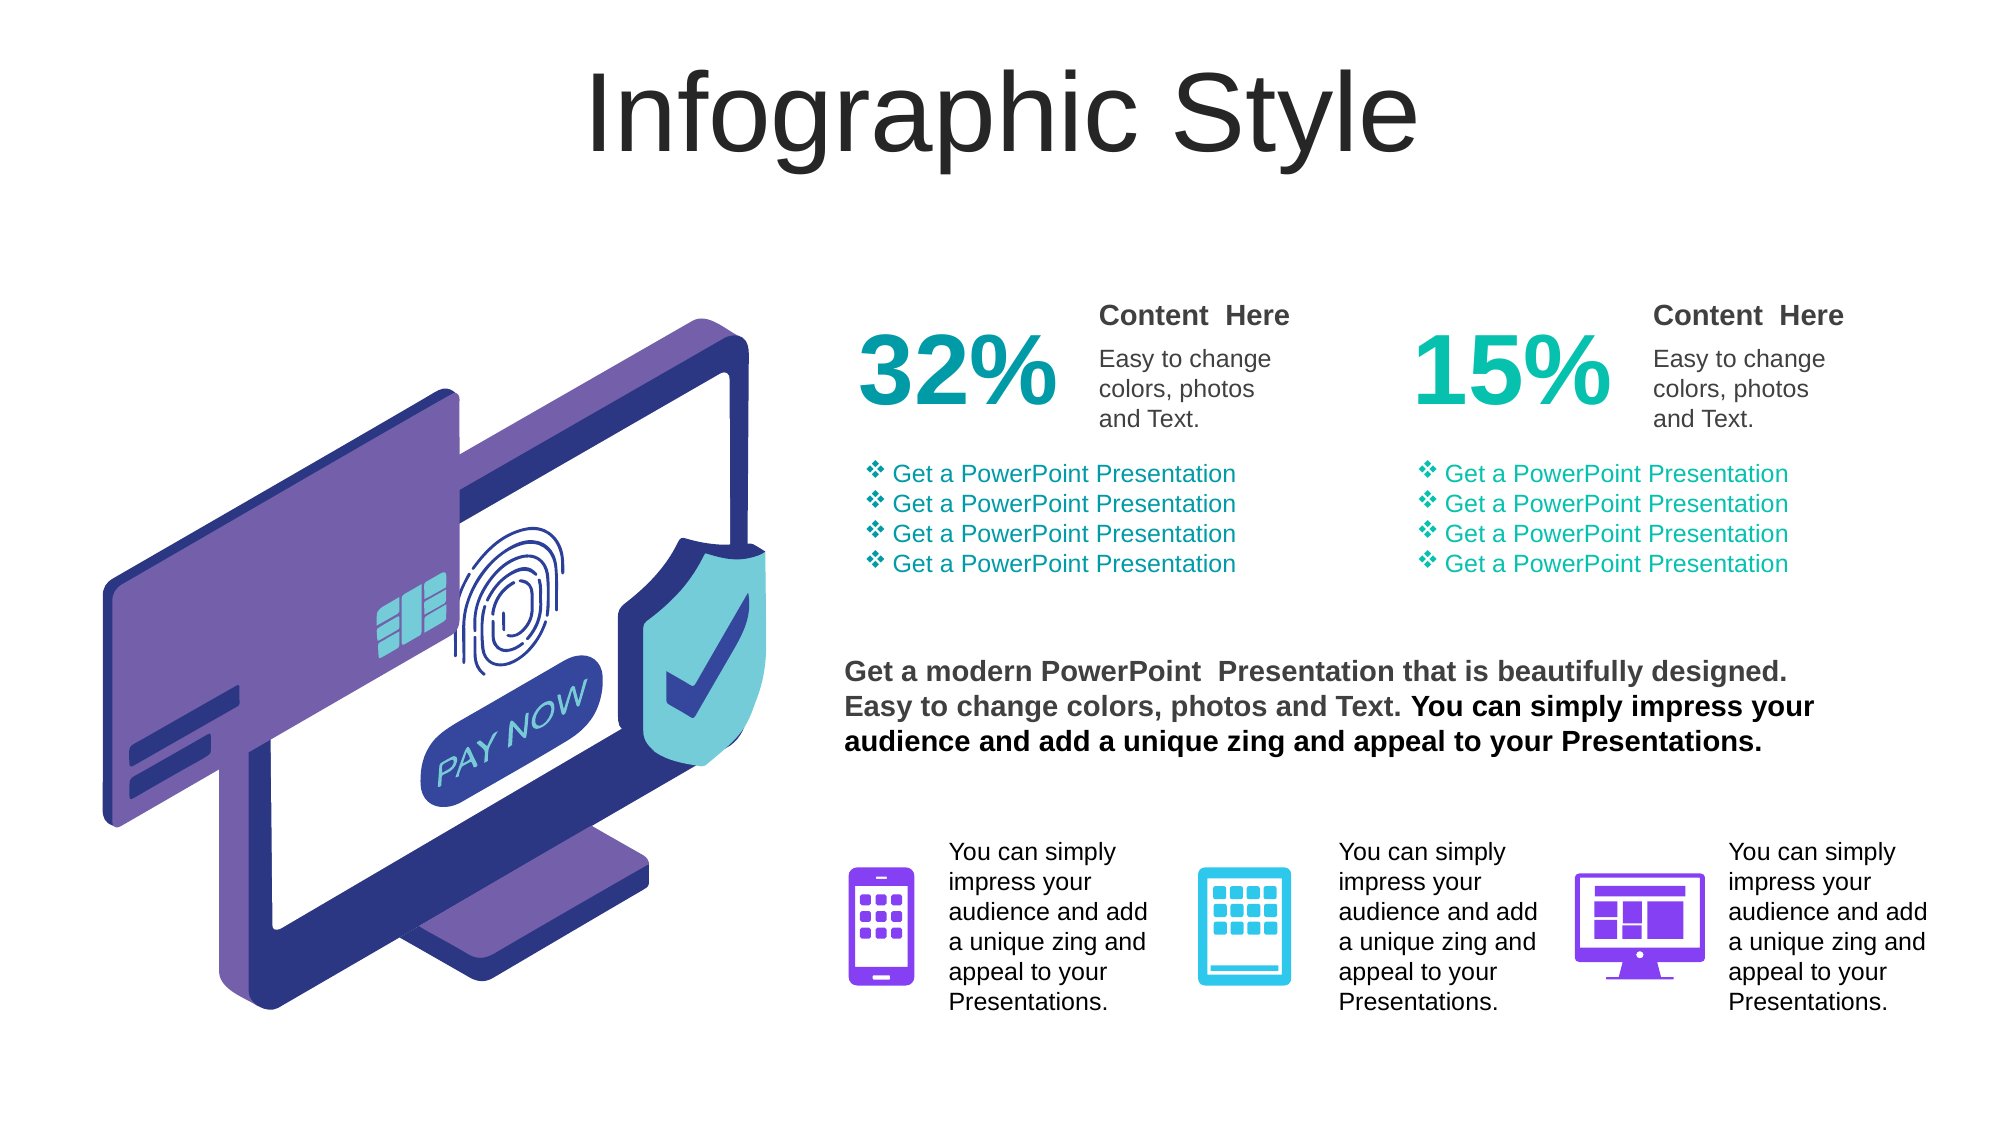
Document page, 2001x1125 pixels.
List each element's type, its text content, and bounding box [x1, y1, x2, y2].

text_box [1084, 288, 1311, 441]
text_box Get a modern PowerPoint Presentation that is beautifully designed. Easy to change colors, photos and Text. You can simply impress your audience and add a unique zing and appeal to your Presentations. [829, 644, 1840, 765]
text_box [847, 866, 916, 987]
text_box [1594, 885, 1686, 939]
text_box You can simply impress your audience and add a unique zing and appeal to your Presentations. [1713, 827, 1952, 1023]
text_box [102, 318, 767, 1010]
text_box 15% [1383, 297, 1638, 432]
text_box You can simply impress your audience and add a unique zing and appeal to your Presentations. [1323, 827, 1562, 1023]
text_box [1197, 866, 1293, 987]
text_box [1573, 872, 1707, 981]
text_box Get a PowerPoint Presentation Get a PowerPoint Presentation Get a PowerPoint Presentation Get a PowerPoint Presentation [849, 450, 1311, 585]
text_box Get a PowerPoint Presentation Get a PowerPoint Presentation Get a PowerPoint Presentation Get a PowerPoint Presentation [1401, 450, 1863, 585]
list Infographic Style [53, 55, 1952, 175]
text_box You can simply impress your audience and add a unique zing and appeal to your Presentations. [933, 827, 1172, 1023]
text_box 32% [829, 297, 1084, 432]
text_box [1638, 288, 1865, 441]
